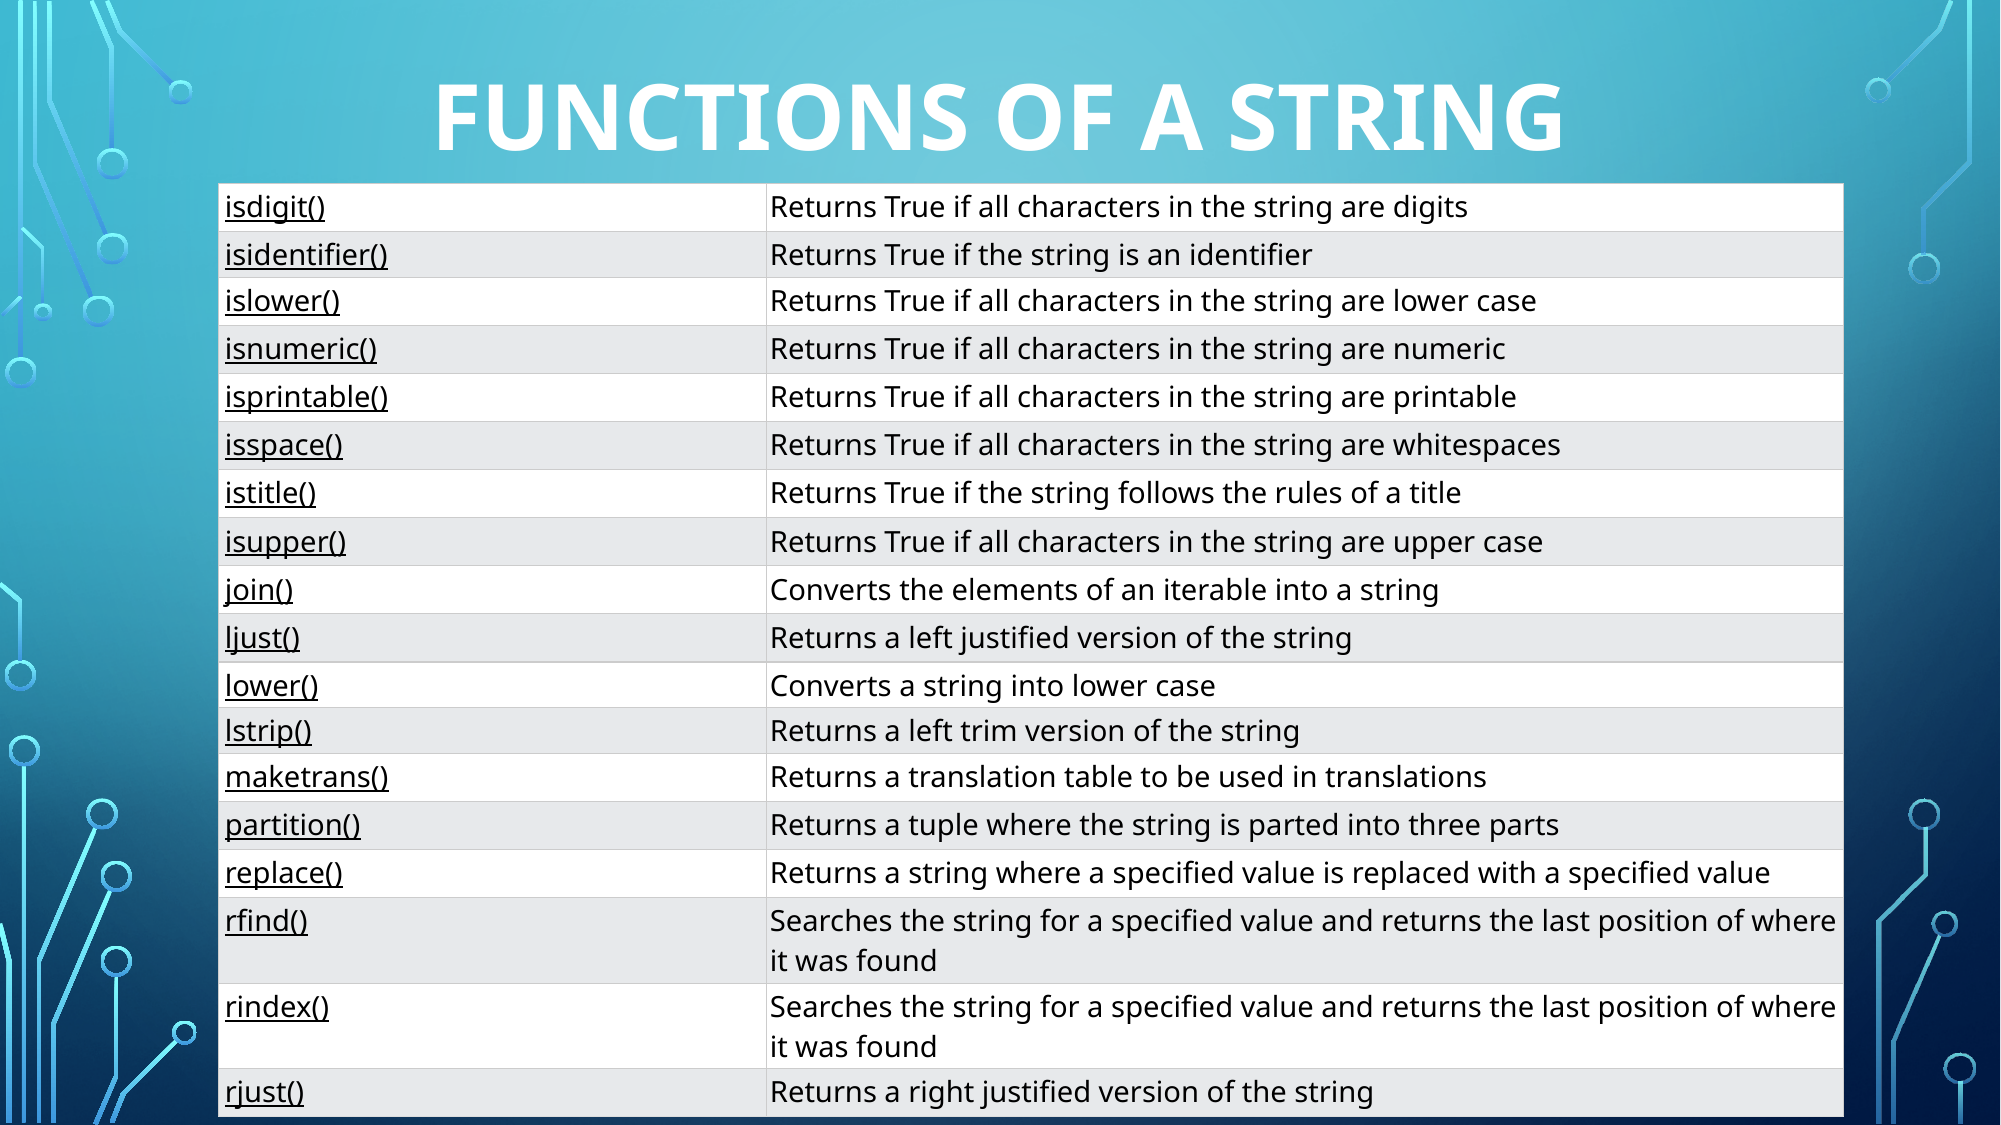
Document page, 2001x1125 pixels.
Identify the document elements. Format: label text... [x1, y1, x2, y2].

table_header Returns True if all characters in the string are digits [767, 184, 1843, 231]
table_cell Returns True if all characters in the string are whitespaces [767, 422, 1843, 469]
table_cell Returns a left justified version of the string [767, 614, 1843, 661]
table_cell rjust() [219, 1069, 766, 1116]
table_cell Returns a translation table to be used in translations [767, 754, 1843, 801]
table_cell rindex() [219, 984, 766, 1068]
table_cell isidentifier() [219, 232, 766, 277]
table_cell Returns True if all characters in the string are numeric [767, 326, 1843, 373]
table_cell ljust() [219, 614, 766, 661]
table_cell rfind() [219, 898, 766, 983]
table_cell Searches the string for a specified value and returns the last position of where it was found [767, 898, 1843, 983]
table_cell Converts the elements of an iterable into a string [767, 566, 1843, 613]
table_cell Returns a left trim version of the string [767, 708, 1843, 753]
table_cell maketrans() [219, 754, 766, 801]
table_cell Converts a string into lower case [767, 663, 1843, 707]
table_cell Returns True if all characters in the string are lower case [767, 278, 1843, 325]
table_cell join() [219, 566, 766, 613]
table_cell Returns True if the string is an identifier [767, 232, 1843, 277]
table_cell Returns a string where a specified value is replaced with a specified value [767, 850, 1843, 897]
title Functions of a string [187, 0, 1813, 243]
table_cell lower() [219, 663, 766, 707]
table_cell Returns a right justified version of the string [767, 1069, 1843, 1116]
table_cell replace() [219, 850, 766, 897]
table_cell isupper() [219, 518, 766, 565]
table_cell Returns True if the string follows the rules of a title [767, 470, 1843, 517]
table_cell partition() [219, 802, 766, 849]
table_cell Returns True if all characters in the string are printable [767, 374, 1843, 421]
table_cell Returns a tuple where the string is parted into three parts [767, 802, 1843, 849]
table_cell Searches the string for a specified value and returns the last position of where it was found [767, 984, 1843, 1068]
table_cell isspace() [219, 422, 766, 469]
table_cell Returns True if all characters in the string are upper case [767, 518, 1843, 565]
table_cell isprintable() [219, 374, 766, 421]
table_cell lstrip() [219, 708, 766, 753]
table_cell istitle() [219, 470, 766, 517]
table_header isdigit() [219, 184, 766, 231]
table_cell isnumeric() [219, 326, 766, 373]
table_cell islower() [219, 278, 766, 325]
